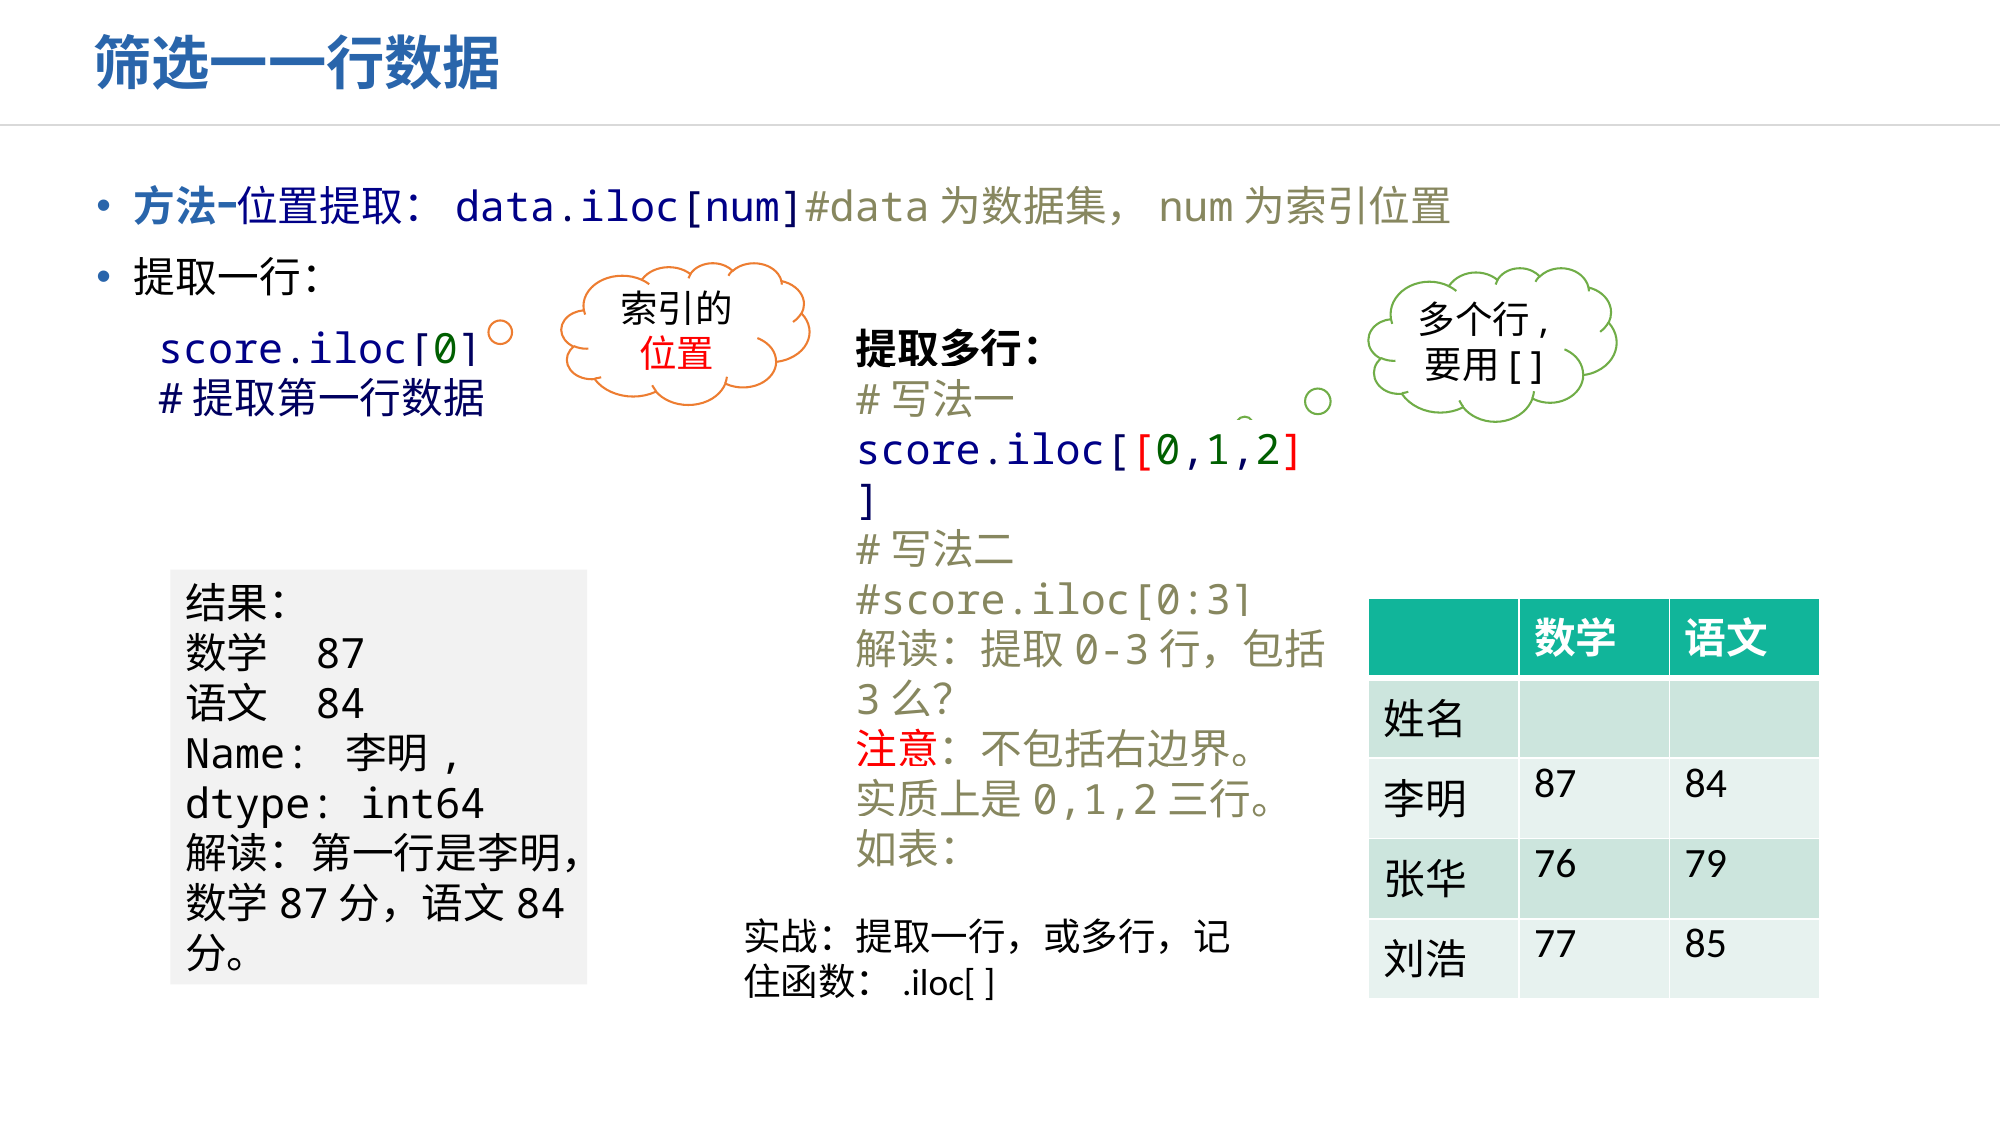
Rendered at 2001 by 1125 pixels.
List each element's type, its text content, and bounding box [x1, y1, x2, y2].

text_box 索引的位置 [500, 319, 514, 346]
text_box score.iloc[0] #提取第一行数据 [143, 314, 500, 430]
text_box 索引的位置 [560, 262, 811, 407]
table_cell 79 [1670, 839, 1819, 918]
text_box 提取多行： #写法一 score.iloc[[0,1,2]] #写法二 #score.iloc[0:3] 解读：提取0-3行，包括3么？ 注意：不包括右边界。 实质上是0,1,2三行。如表： [840, 314, 1343, 880]
table_cell [1670, 681, 1819, 757]
text_box 多个行,要用[ ] [1367, 267, 1618, 423]
text_box 实战：提取一行，或多行，记住函数：.iloc[ ] [728, 905, 1249, 1010]
text_box 位置提取：data.iloc[num]#data为数据集，num为索引位置 [221, 172, 1468, 238]
text_box 结果： 数学 87 语文 84 Name: 李明, dtype: int64 解读：第一行是李明，数学87分，语文84分。 [170, 569, 588, 985]
table_cell [1520, 681, 1669, 757]
table_cell 87 [1520, 759, 1669, 838]
table_cell 姓名 [1369, 681, 1518, 757]
table_cell 张华 [1369, 839, 1518, 918]
table_cell 刘浩 [1369, 920, 1518, 998]
table_header 数学 [1520, 599, 1669, 675]
text_box 方法一， 提取一行： [81, 172, 1736, 976]
table_cell 77 [1520, 920, 1669, 998]
text_box 筛选一一行数据 [78, 19, 977, 106]
table_cell 84 [1670, 759, 1819, 838]
table_cell 李明 [1369, 759, 1518, 838]
table_header [1369, 599, 1518, 675]
table_cell 85 [1670, 920, 1819, 998]
table_header 语文 [1670, 599, 1819, 675]
table_cell 76 [1520, 839, 1669, 918]
